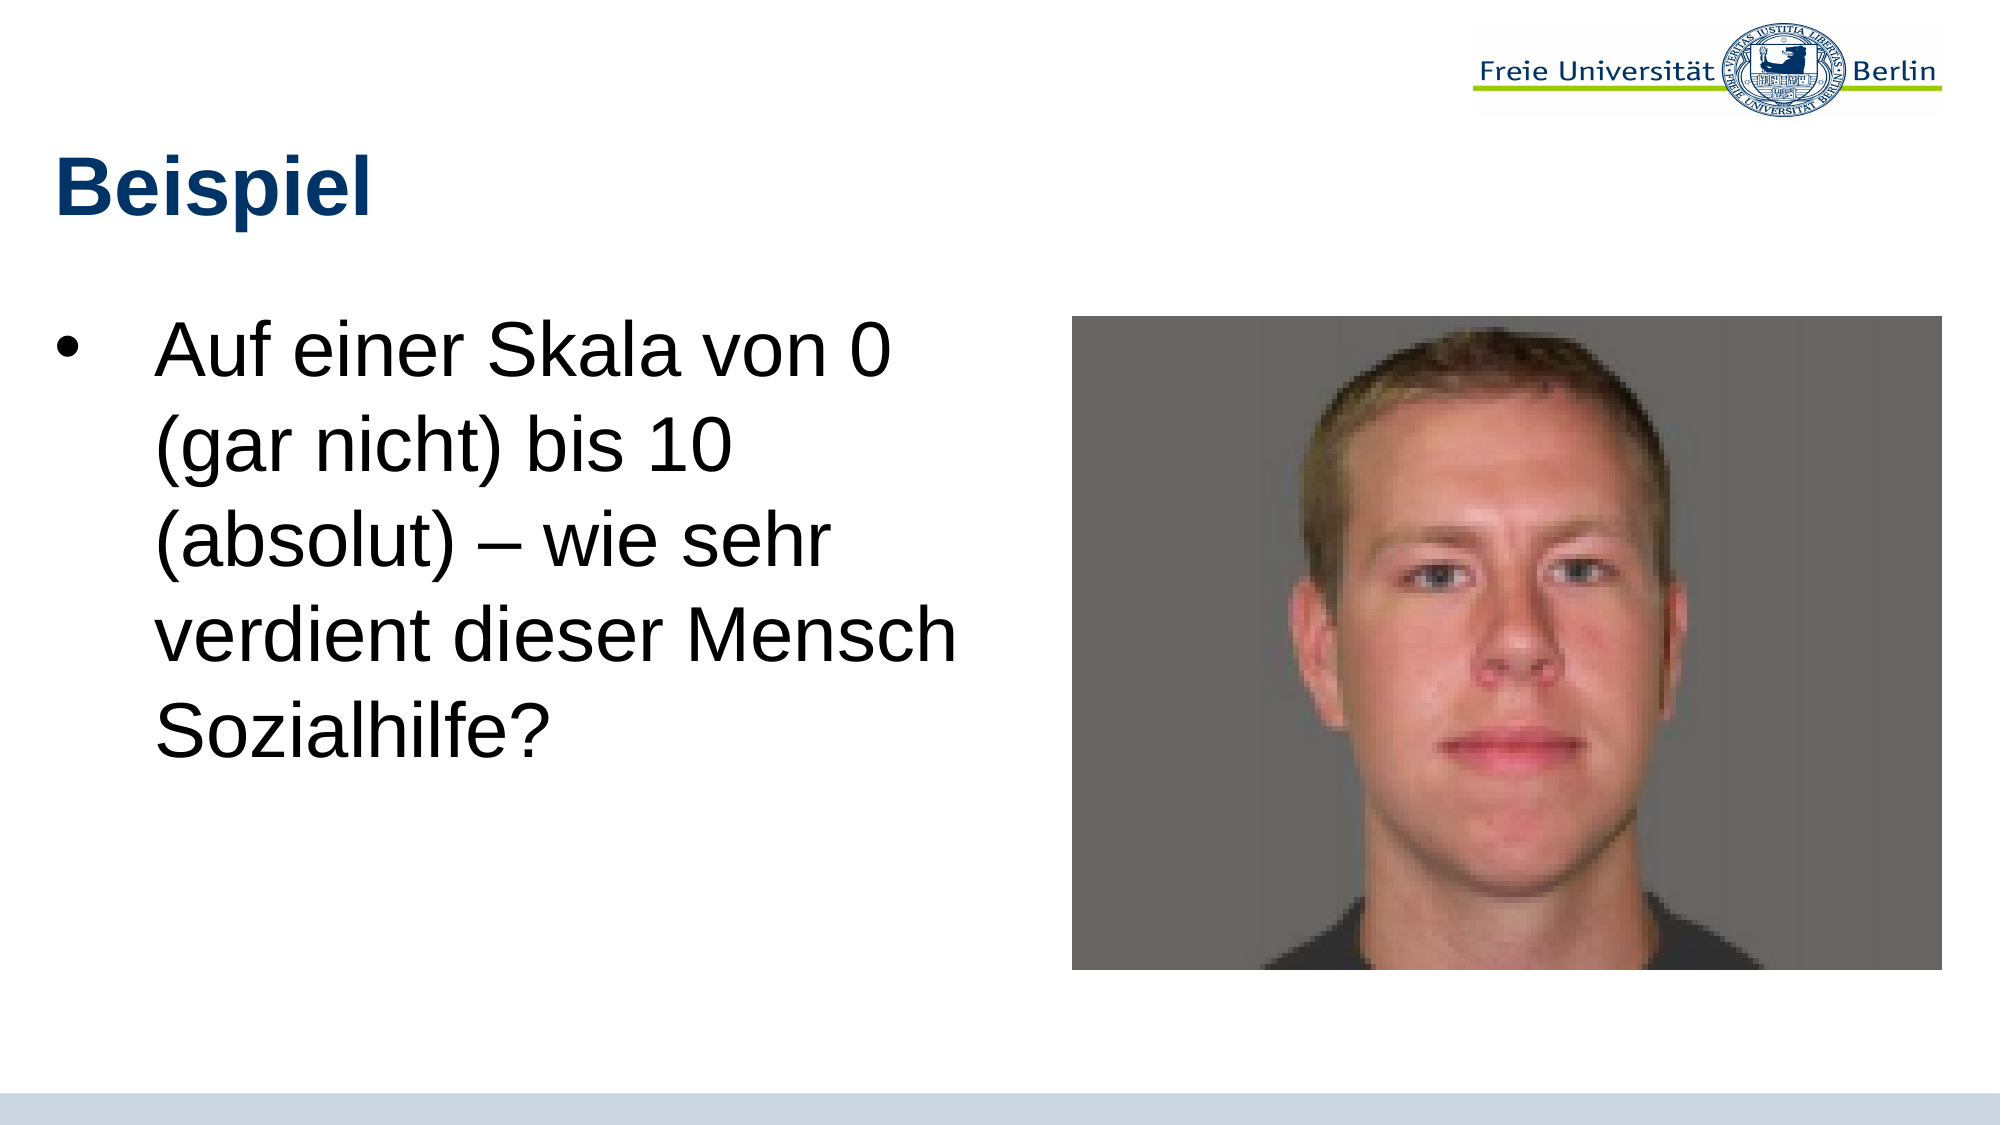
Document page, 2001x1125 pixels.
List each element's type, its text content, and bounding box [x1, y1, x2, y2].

title Beispiel [54, 154, 1946, 226]
list Auf einer Skala von 0 (gar nicht) bis 10 (absolut) – wie sehr verdient dieser Mensch Sozialhilfe? [54, 296, 984, 1037]
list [1072, 316, 1942, 971]
picture [1473, 23, 1942, 117]
